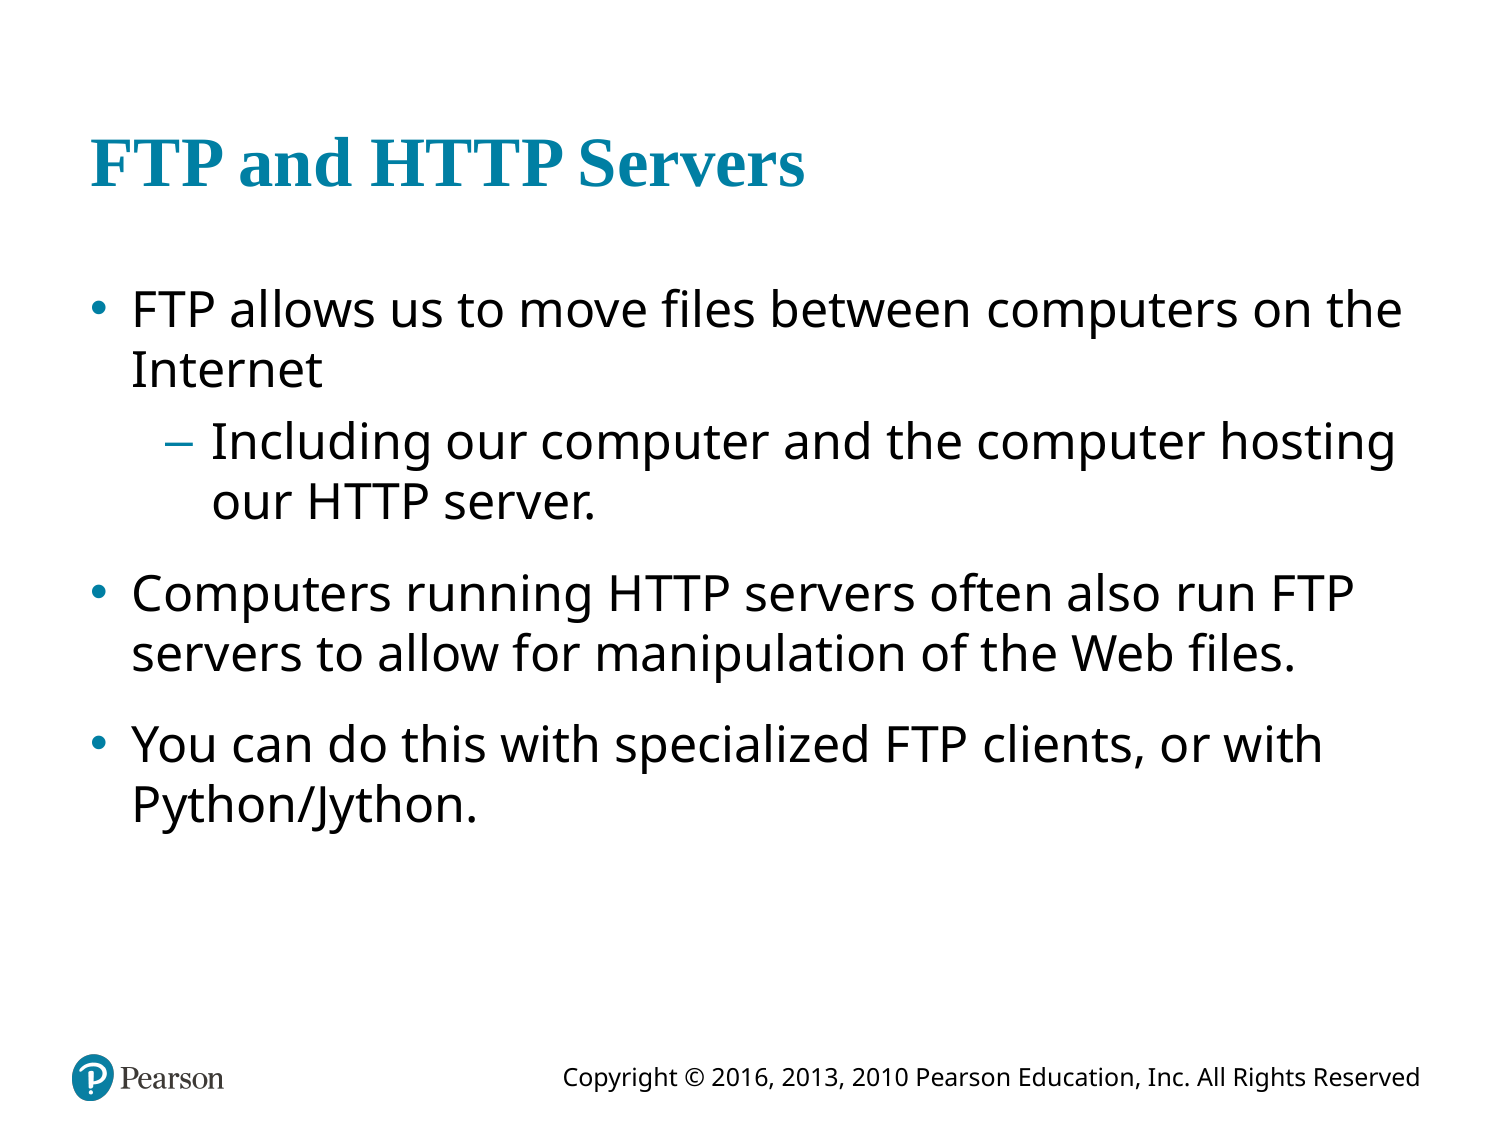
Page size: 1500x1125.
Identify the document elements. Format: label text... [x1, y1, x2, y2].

picture [98, 1054, 224, 1101]
picture [72, 1054, 88, 1070]
picture [80, 1063, 106, 1088]
list F T P allows us to move files between computers on the Internet Including our computer and the computer hosting our H T T P server. Computers running H T T P servers often also run F T P servers to allow for manipulation of the Web files. You can do this with specialized F TP clients, or with Python/Jython. [75, 262, 1425, 931]
picture [72, 1087, 83, 1101]
title F T P and H T T P Servers [75, 0, 1425, 216]
